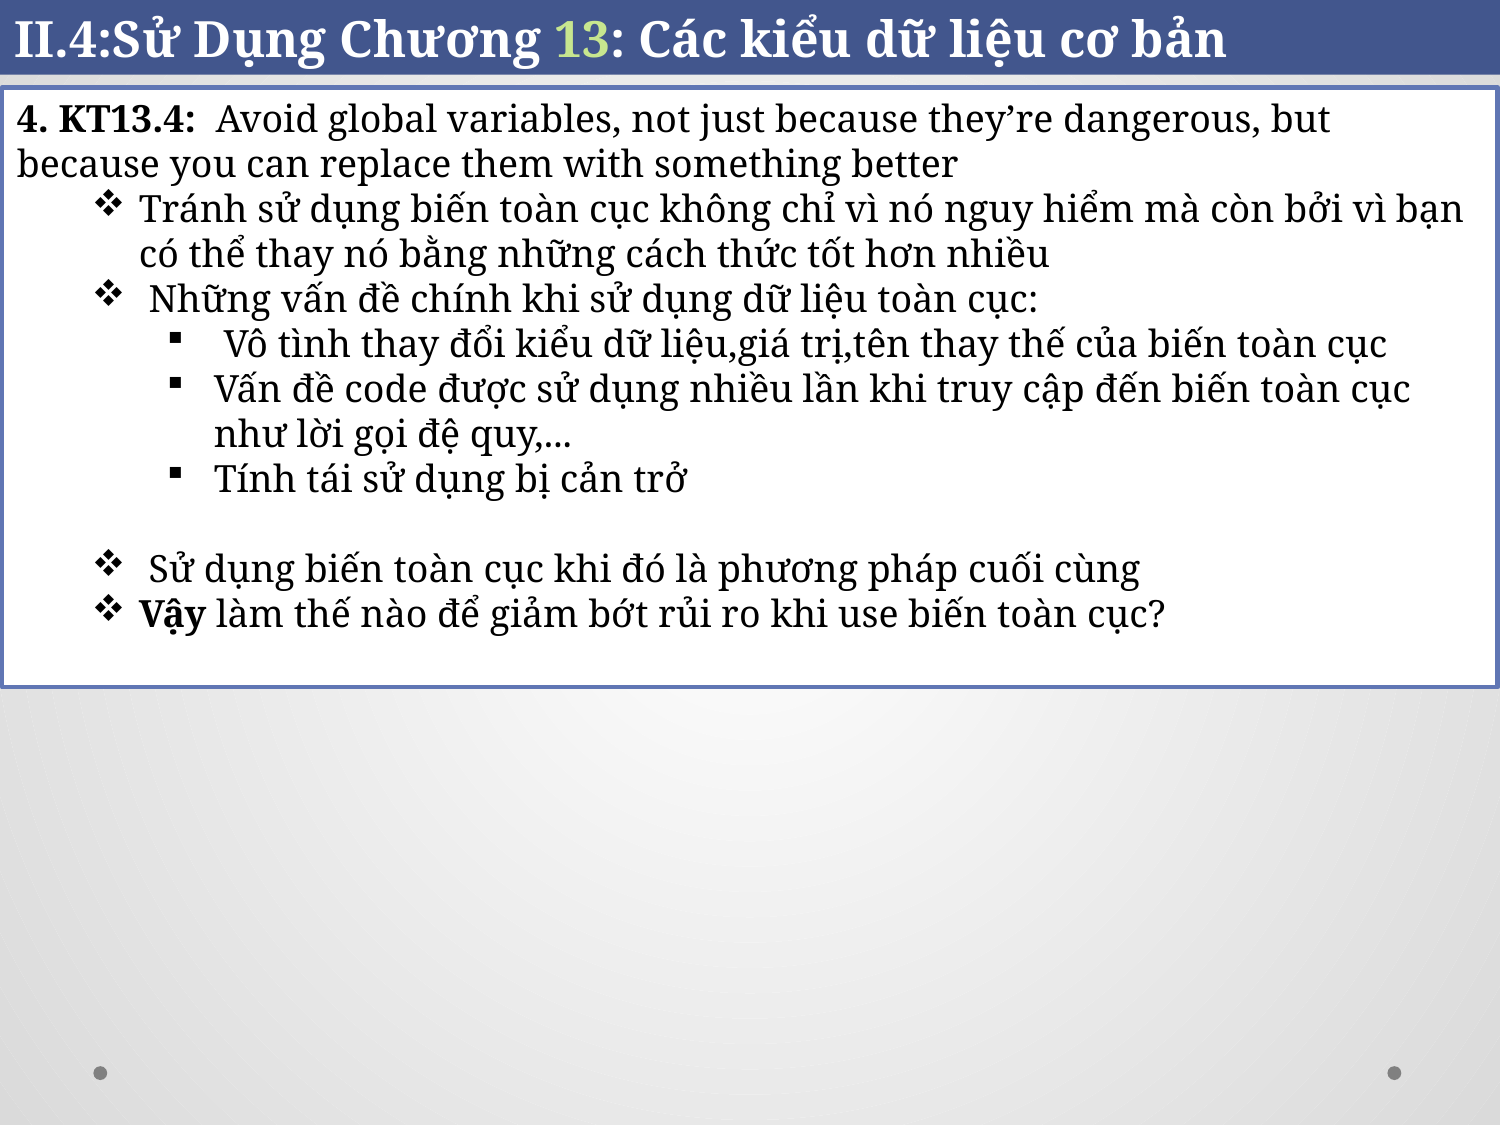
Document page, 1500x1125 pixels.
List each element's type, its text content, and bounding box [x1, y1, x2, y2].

text_box II.4:Sử Dụng Chương 13: Các kiểu dữ liệu cơ bản [0, 0, 1500, 75]
text_box 4. KT13.4: Avoid global variables, not just because they’re dangerous, but because you can replace them with something better Tránh sử dụng biến toàn cục không chỉ vì nó nguy hiểm mà còn bởi vì bạn có thể thay nó bằng những cách thức tốt hơn nhiều Những vấn đề chính khi sử dụng dữ liệu toàn cục: Vô tình thay đổi kiểu dữ liệu,giá trị,tên thay thế của biến toàn cục Vấn đề code được sử dụng nhiều lần khi truy cập đến biến toàn cục như lời gọi đệ quy,... Tính tái sử dụng bị cản trở Sử dụng biến toàn cục khi đó là phương pháp cuối cùng Vậy làm thế nào để giảm bớt rủi ro khi use biến toàn cục? [0, 85, 1500, 689]
